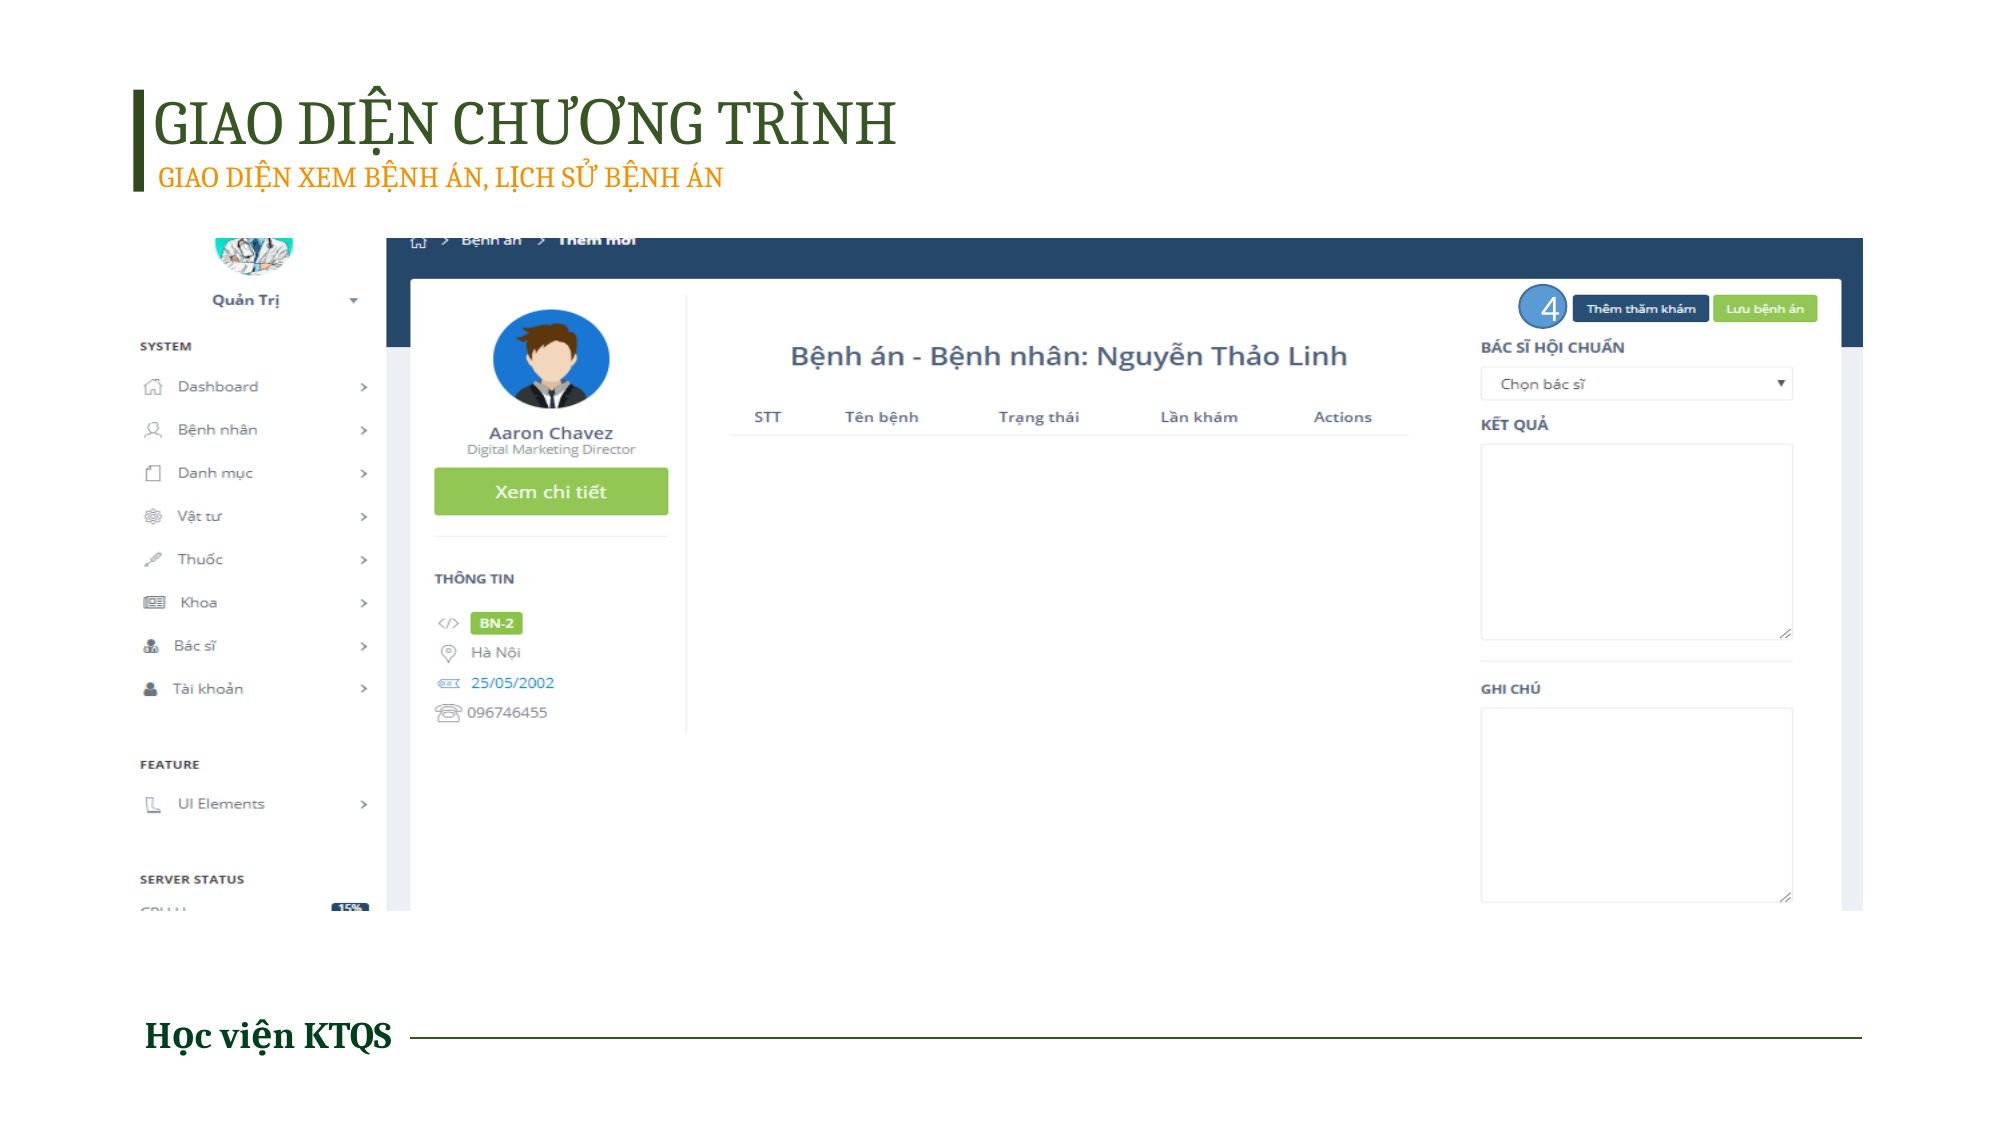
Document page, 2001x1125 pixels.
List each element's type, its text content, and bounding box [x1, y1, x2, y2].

text_box GIAO DIỆN CHƯƠNG TRÌNH [144, 89, 1291, 165]
text_box [133, 89, 144, 192]
text_box GIAO DIỆN XEM BỆNH ÁN, LỊCH SỬ BỆNH ÁN [143, 165, 815, 201]
text_box Học viện KTQS [130, 1003, 508, 1064]
picture [130, 238, 1863, 911]
